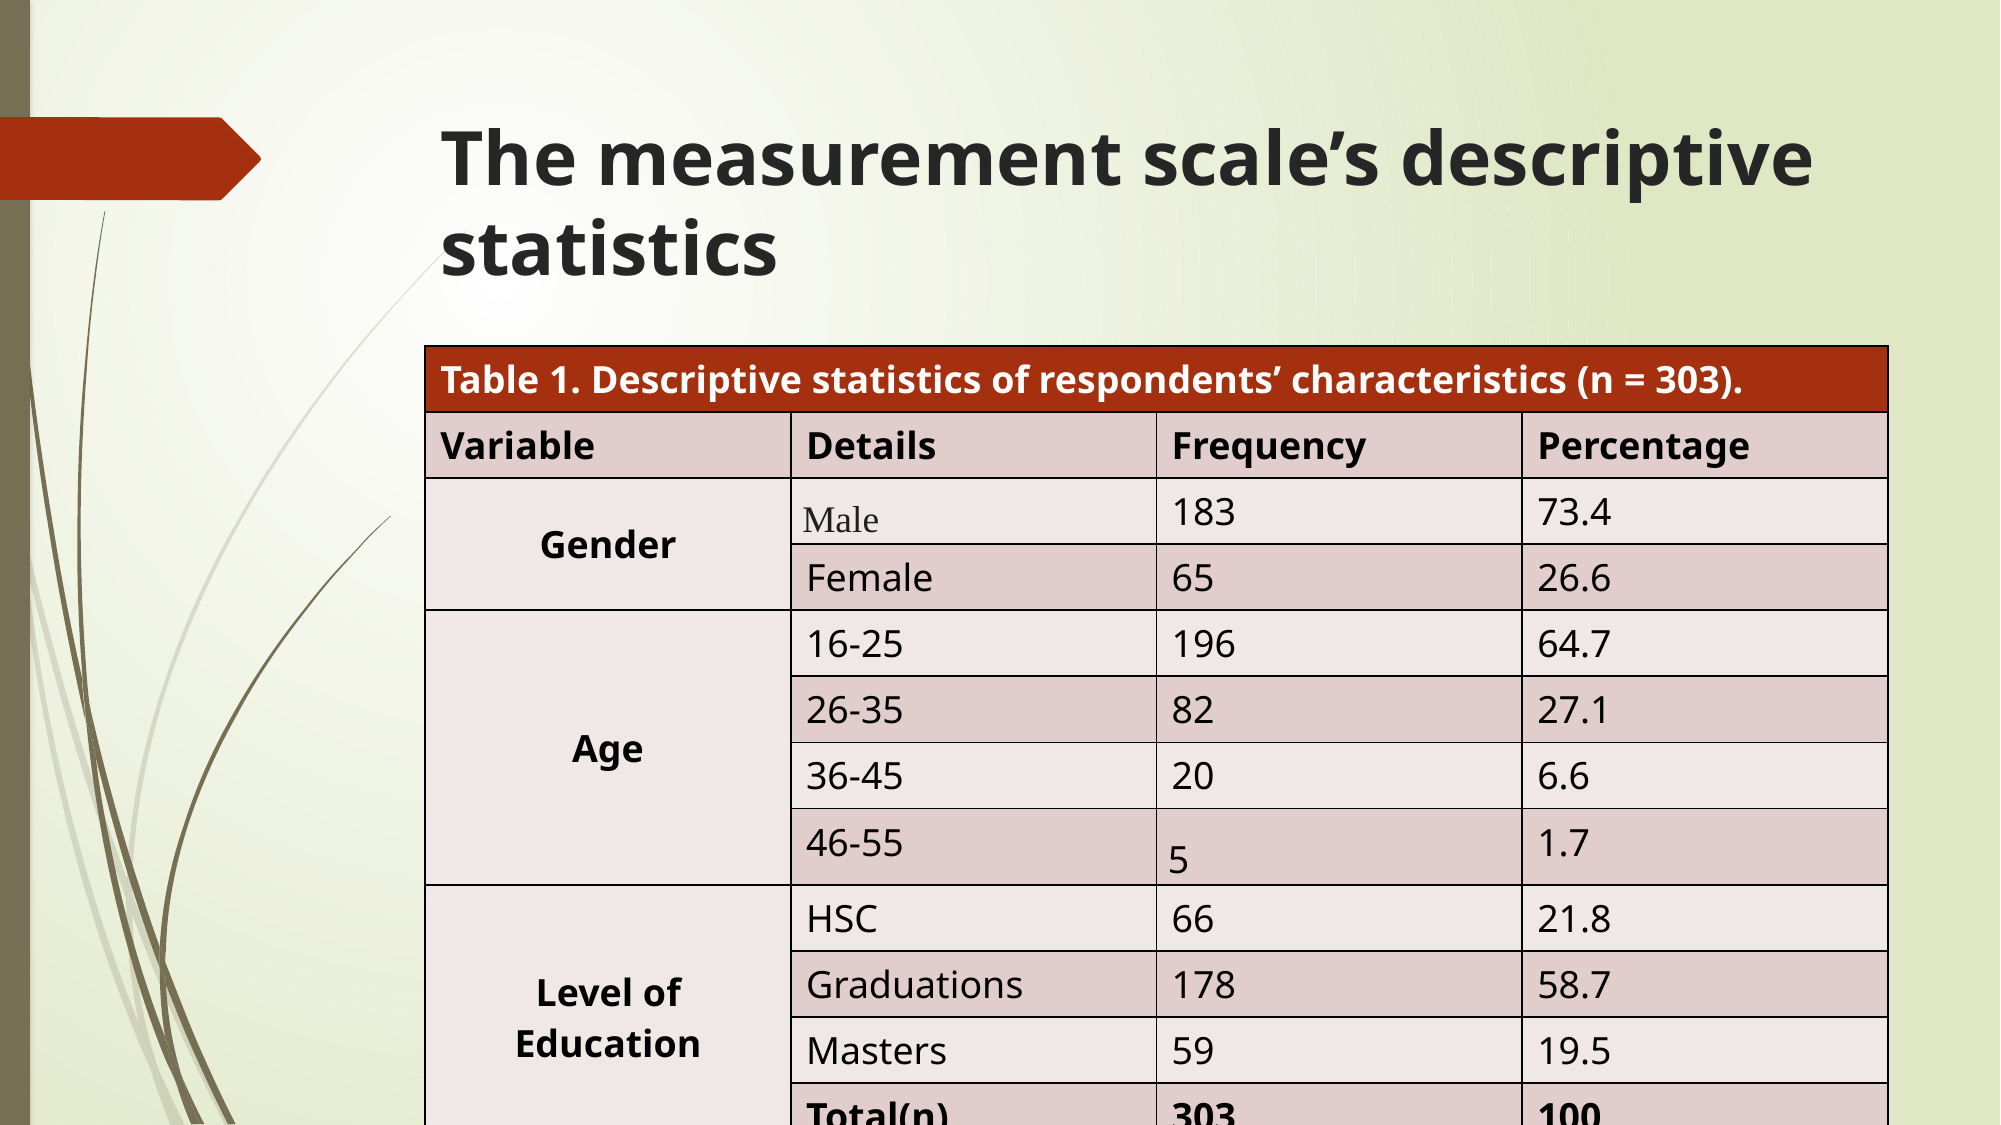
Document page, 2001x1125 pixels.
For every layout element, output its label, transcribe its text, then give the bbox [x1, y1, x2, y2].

table_cell 46-55 [792, 809, 1156, 884]
table_cell 64.7 [1523, 611, 1887, 675]
table_cell Total(n) [792, 1084, 1156, 1125]
table_cell Gender [426, 479, 790, 609]
table_cell 20 [1157, 743, 1521, 808]
table_cell Percentage [1523, 413, 1887, 477]
table_cell Frequency [1157, 413, 1521, 477]
table_cell Graduations [792, 952, 1156, 1016]
table_cell 82 [1157, 677, 1521, 742]
table_cell 36-45 [792, 743, 1156, 808]
table_cell HSC [792, 886, 1156, 950]
table_cell 26-35 [792, 677, 1156, 742]
table_cell 16-25 [792, 611, 1156, 675]
table_cell 66 [1157, 886, 1521, 950]
table_cell Age [426, 611, 790, 884]
table_cell 196 [1157, 611, 1521, 675]
table_header Table 1. Descriptive statistics of respondents’ characteristics (n = 303). [426, 347, 1887, 411]
table_cell Female [792, 545, 1156, 609]
table_cell 59 [1157, 1018, 1521, 1082]
table_cell 26.6 [1523, 545, 1887, 609]
table_cell 73.4 [1523, 479, 1887, 543]
table_cell Male [792, 479, 1156, 543]
table_cell Masters [792, 1018, 1156, 1082]
title The measurement scale’s descriptive statistics [425, 102, 1888, 313]
table_cell Level of Education [426, 886, 790, 1125]
table_cell 21.8 [1523, 886, 1887, 950]
table_cell 19.5 [1523, 1018, 1887, 1082]
table_cell 100 [1523, 1084, 1887, 1125]
table_cell 303 [1157, 1084, 1521, 1125]
table_cell 5 [1157, 809, 1521, 884]
table_cell 58.7 [1523, 952, 1887, 1016]
table_cell 178 [1157, 952, 1521, 1016]
table_cell Details [792, 413, 1156, 477]
table_cell Variable [426, 413, 790, 477]
table_cell 27.1 [1523, 677, 1887, 742]
table_cell 183 [1157, 479, 1521, 543]
table_cell 65 [1157, 545, 1521, 609]
table_cell 6.6 [1523, 743, 1887, 808]
table_cell 1.7 [1523, 809, 1887, 884]
